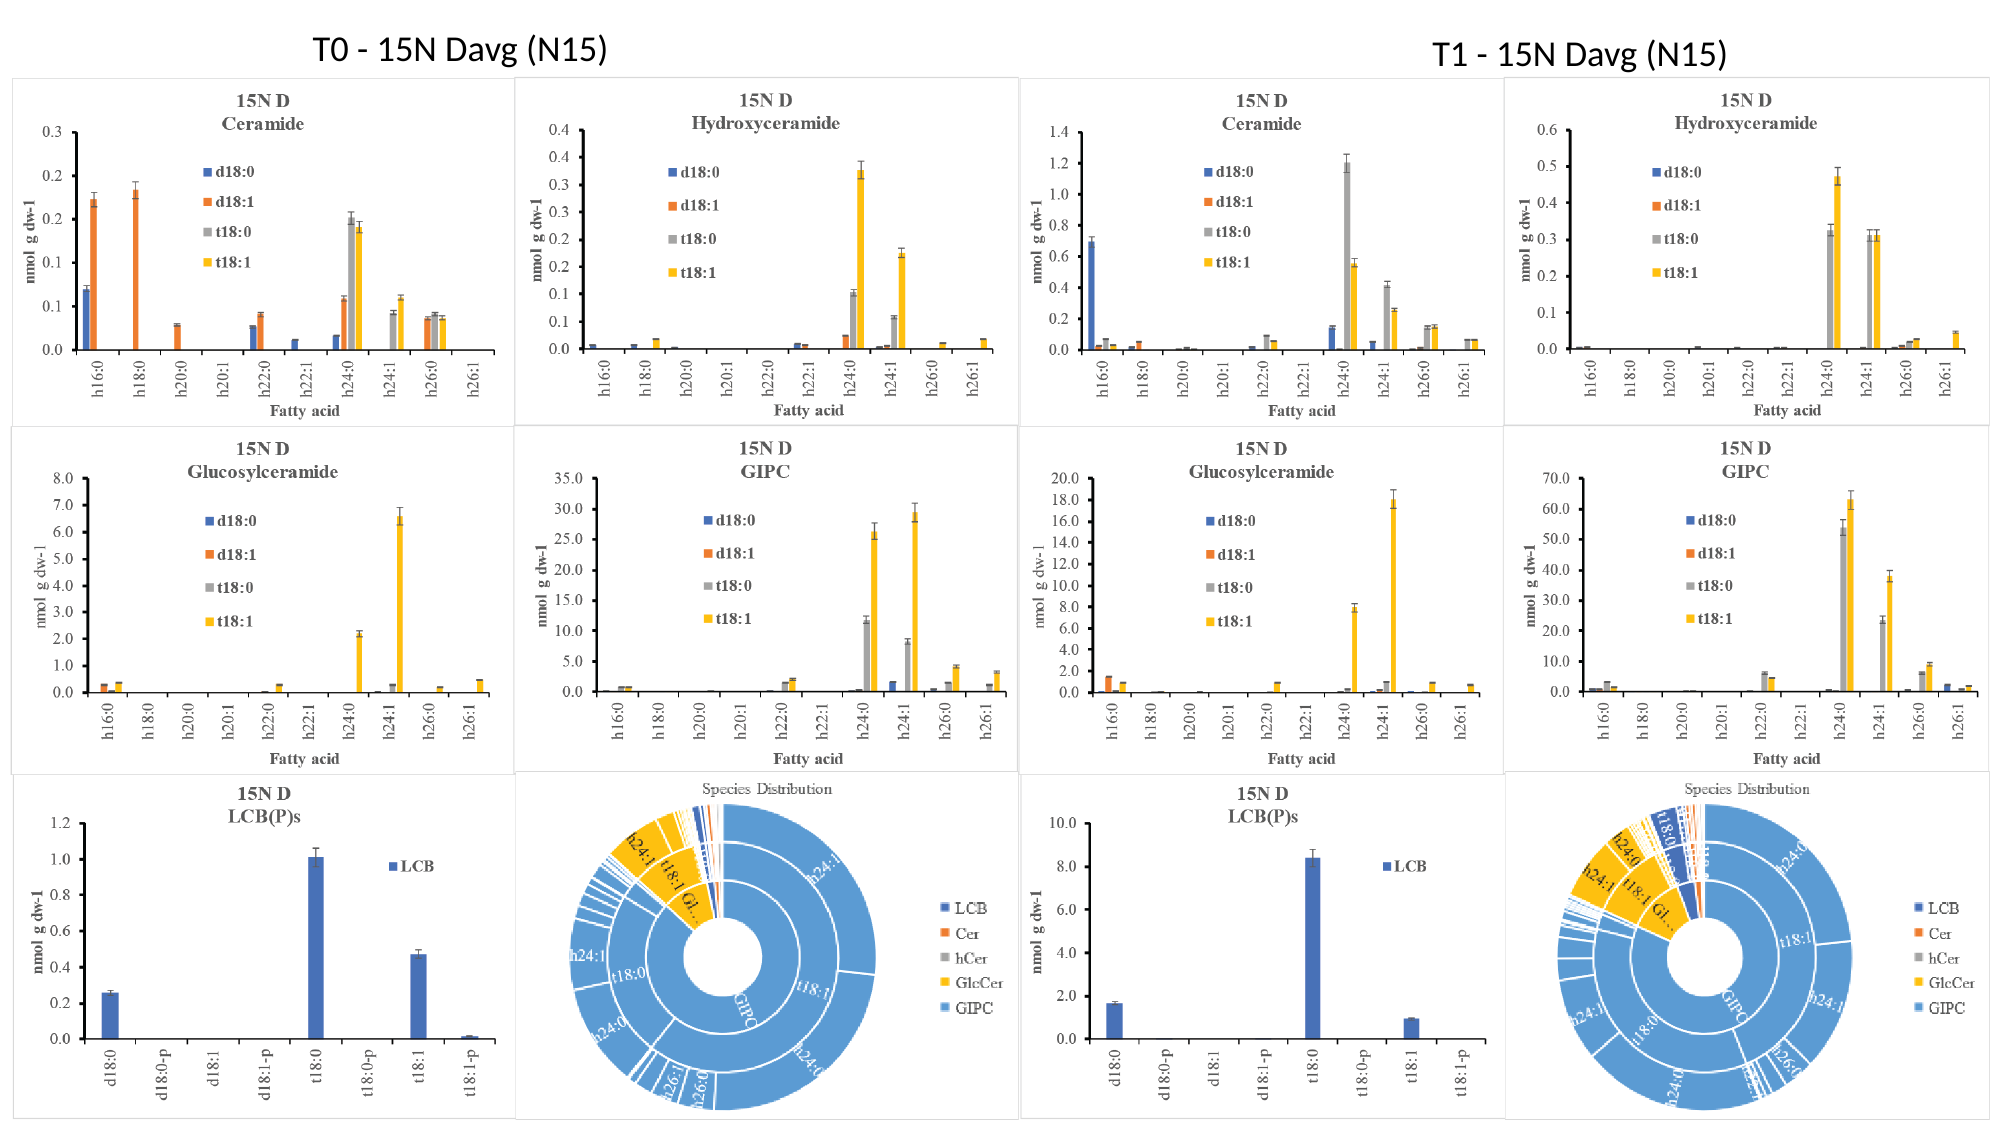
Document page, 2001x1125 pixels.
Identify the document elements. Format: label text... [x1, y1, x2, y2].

picture [10, 76, 1990, 1120]
text_box T0 - 15N Davg (N15) [53, 22, 869, 76]
subtitle T1 - 15N Davg (N15) [1172, 27, 1989, 76]
